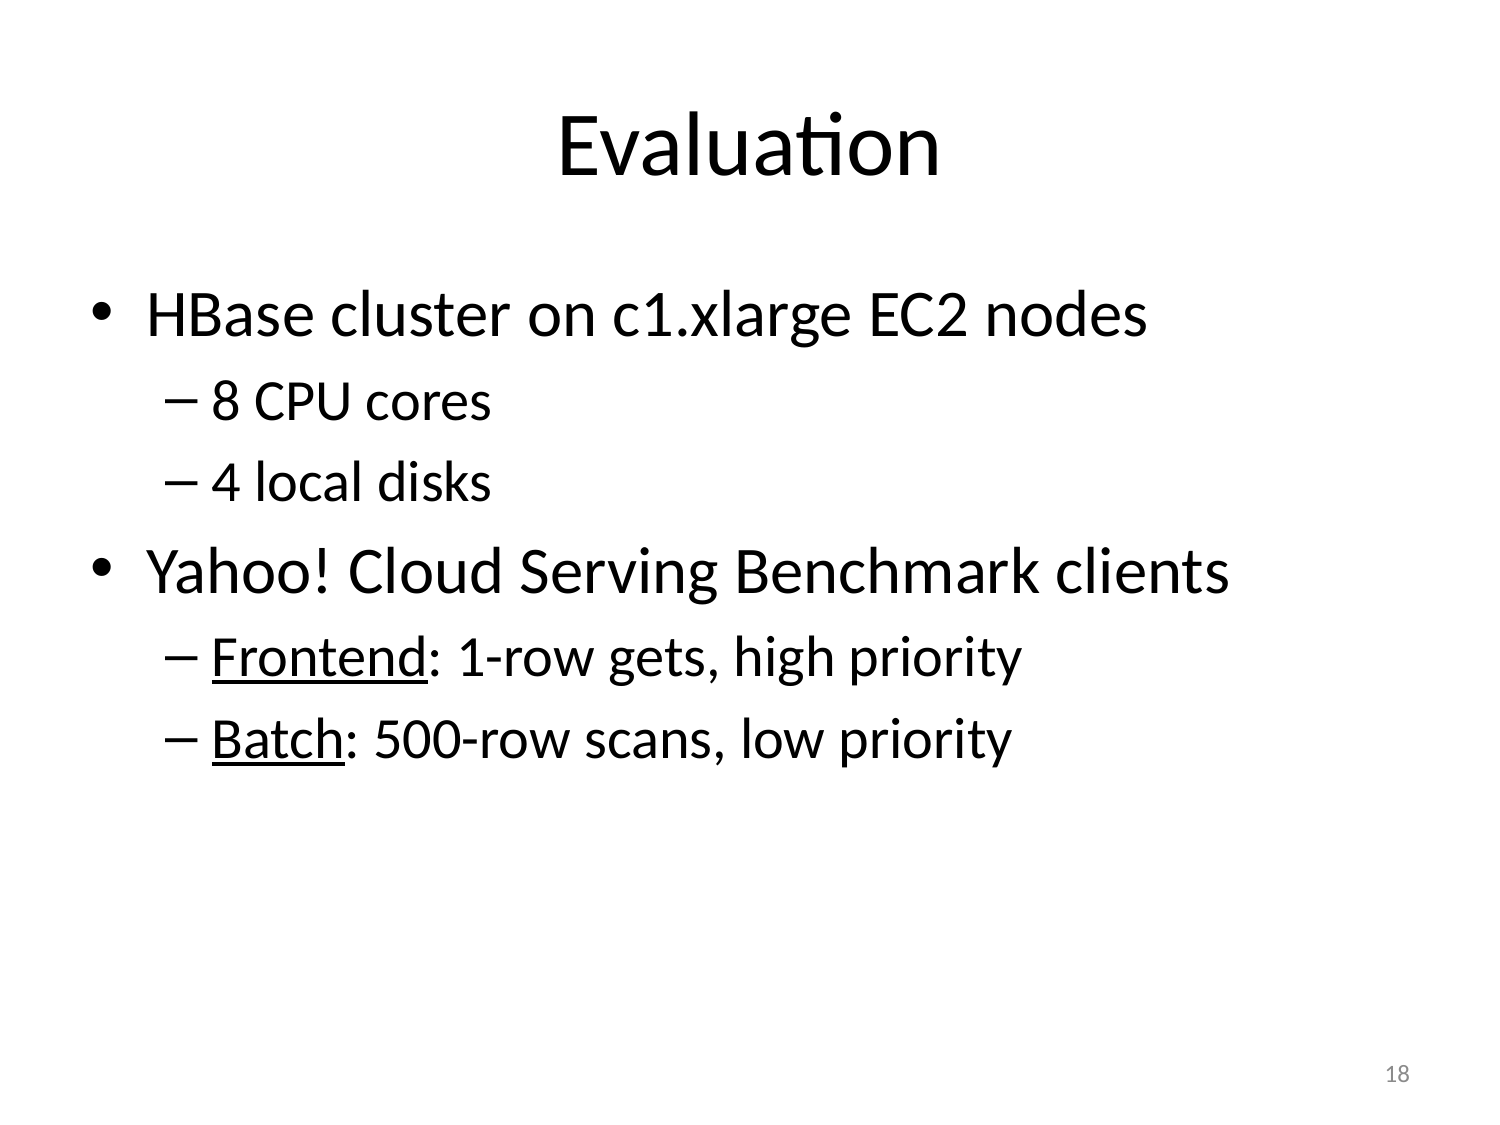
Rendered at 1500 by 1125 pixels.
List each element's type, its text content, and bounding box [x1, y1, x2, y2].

title Evaluation [75, 45, 1425, 233]
list HBase cluster on c1.xlarge EC2 nodes 8 CPU cores 4 local disks Yahoo! Cloud Serving Benchmark clients Frontend: 1-row gets, high priority Batch: 500-row scans, low priority [75, 262, 1425, 1005]
slide_number 18 [1074, 1042, 1425, 1103]
